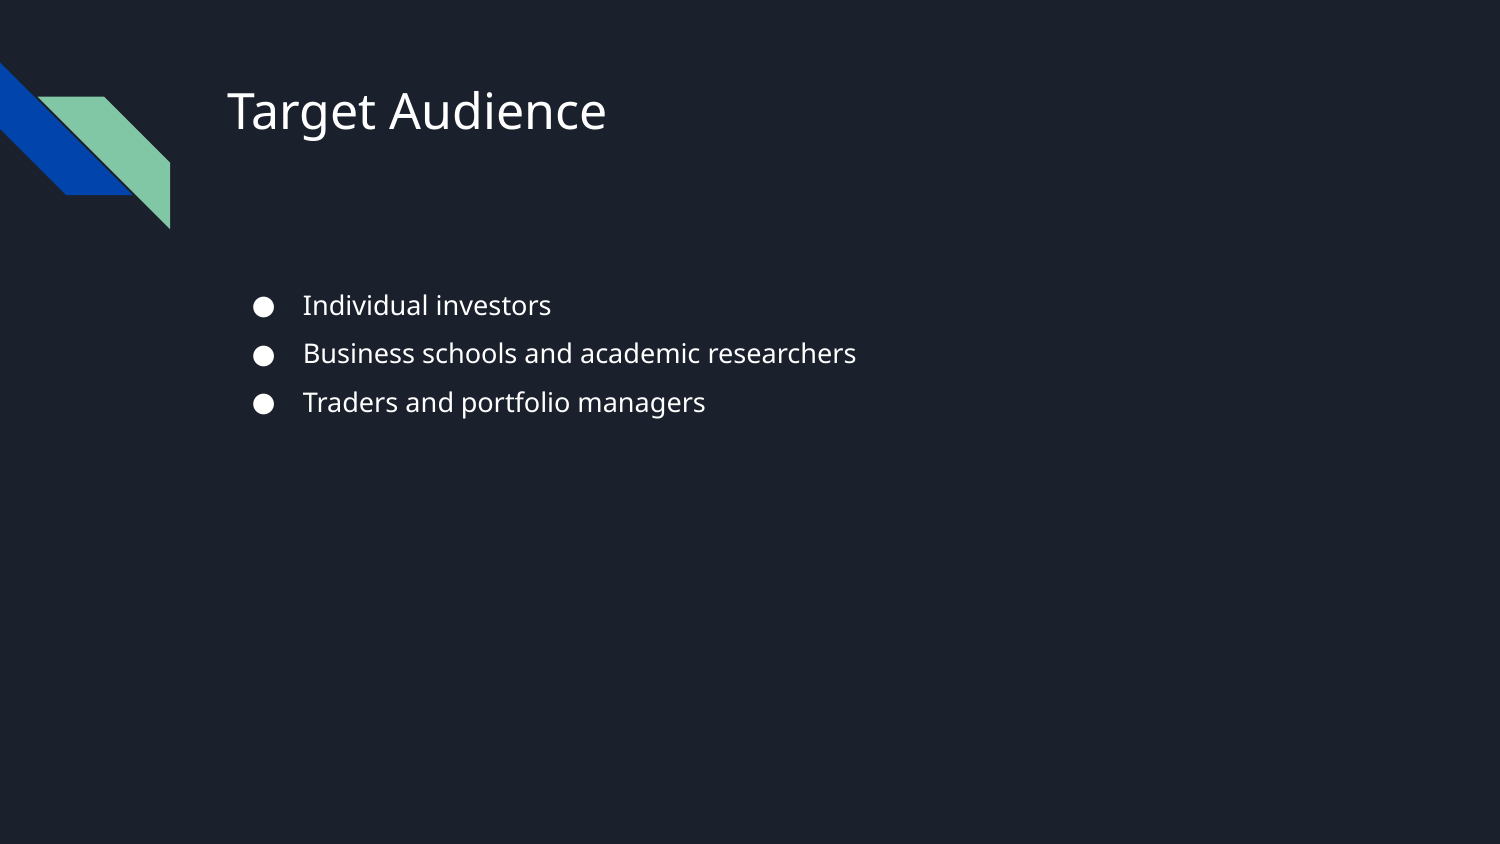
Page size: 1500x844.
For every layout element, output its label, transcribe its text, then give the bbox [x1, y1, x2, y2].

list Individual investors Business schools and academic researchers Traders and portfolio managers [212, 257, 1368, 735]
title Target Audience [212, 64, 1368, 215]
